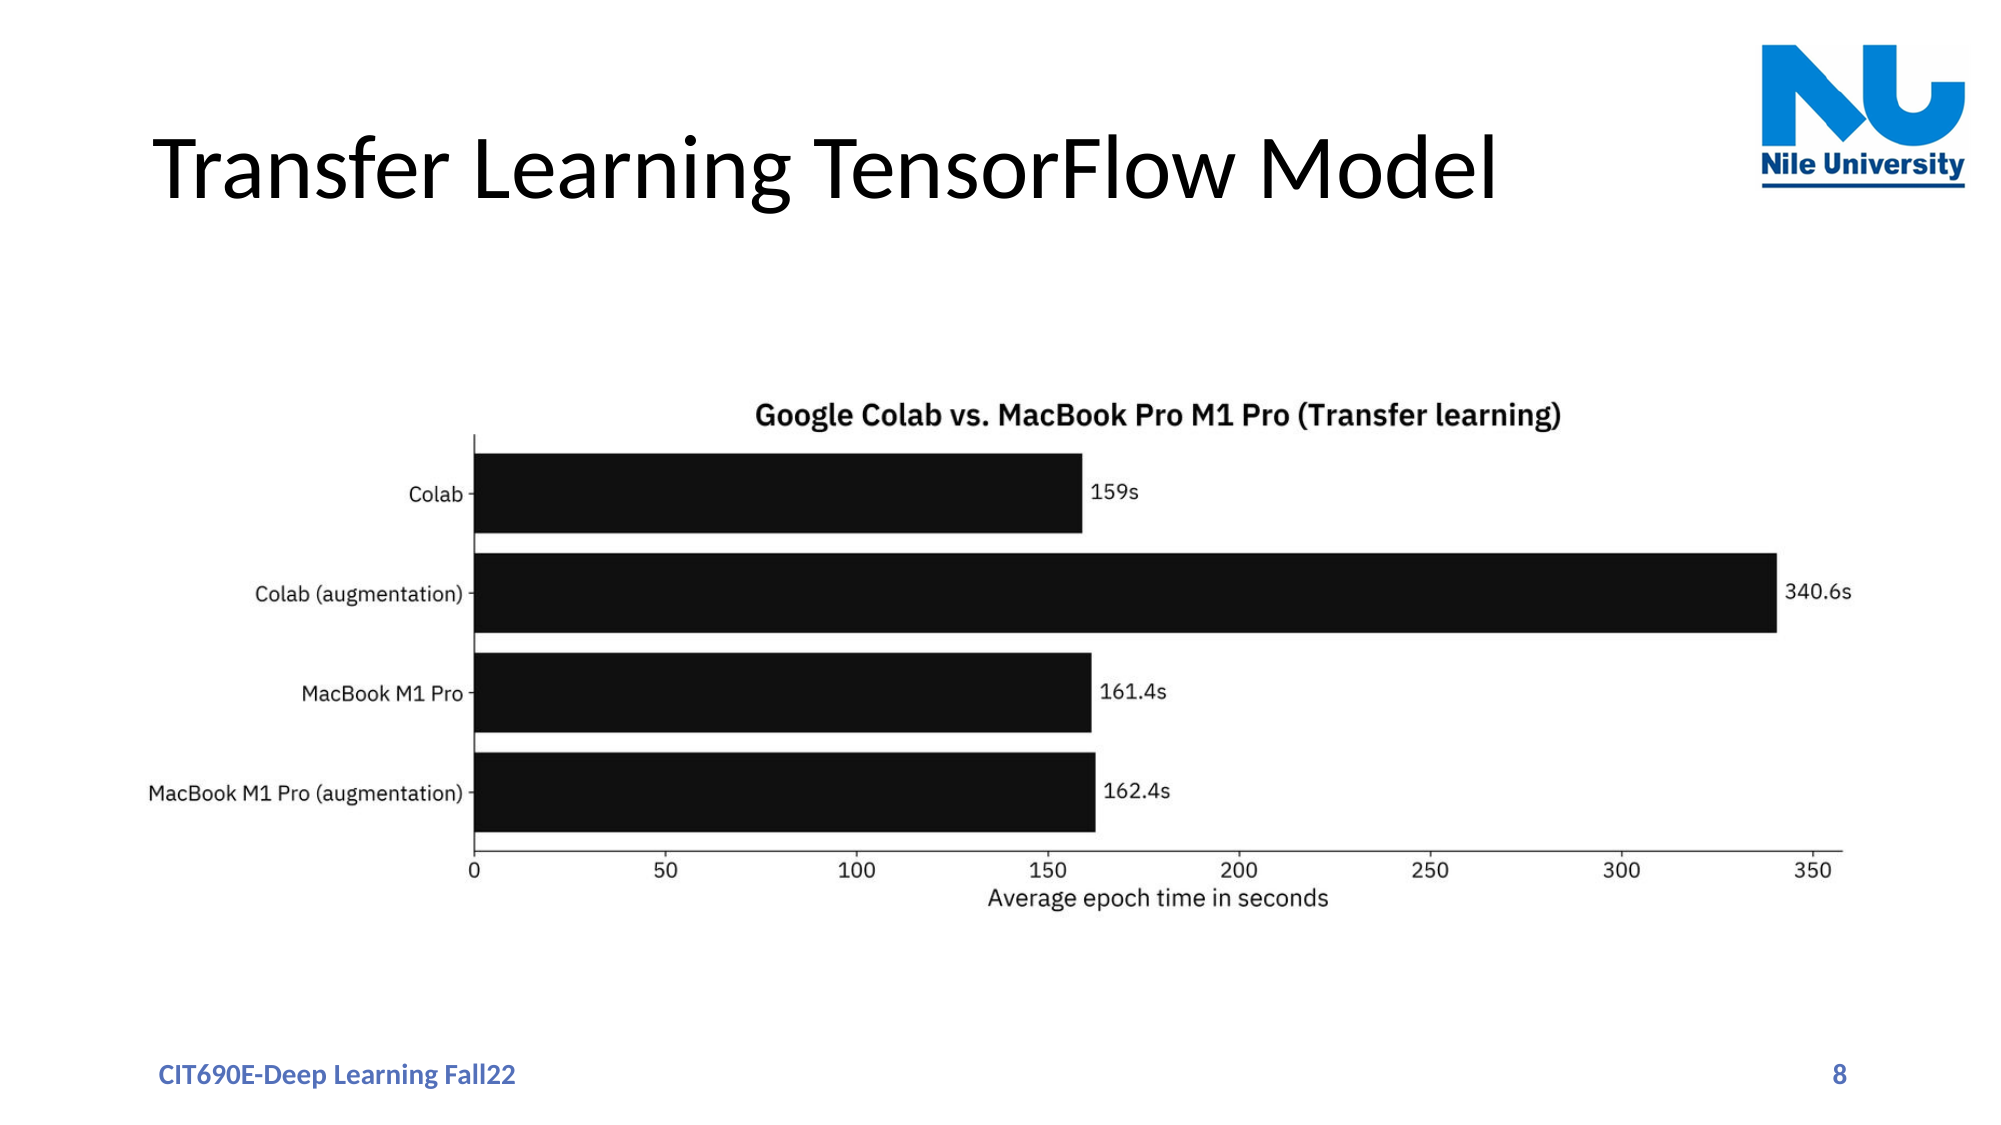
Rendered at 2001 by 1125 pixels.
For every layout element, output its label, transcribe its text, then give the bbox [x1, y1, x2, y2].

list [137, 391, 1863, 922]
title Transfer Learning TensorFlow Model [137, 59, 1863, 278]
picture [1754, 22, 1971, 230]
footer CIT690E-Deep Learning Fall22 [0, 1042, 675, 1103]
slide_number 8 [1412, 1042, 1863, 1103]
